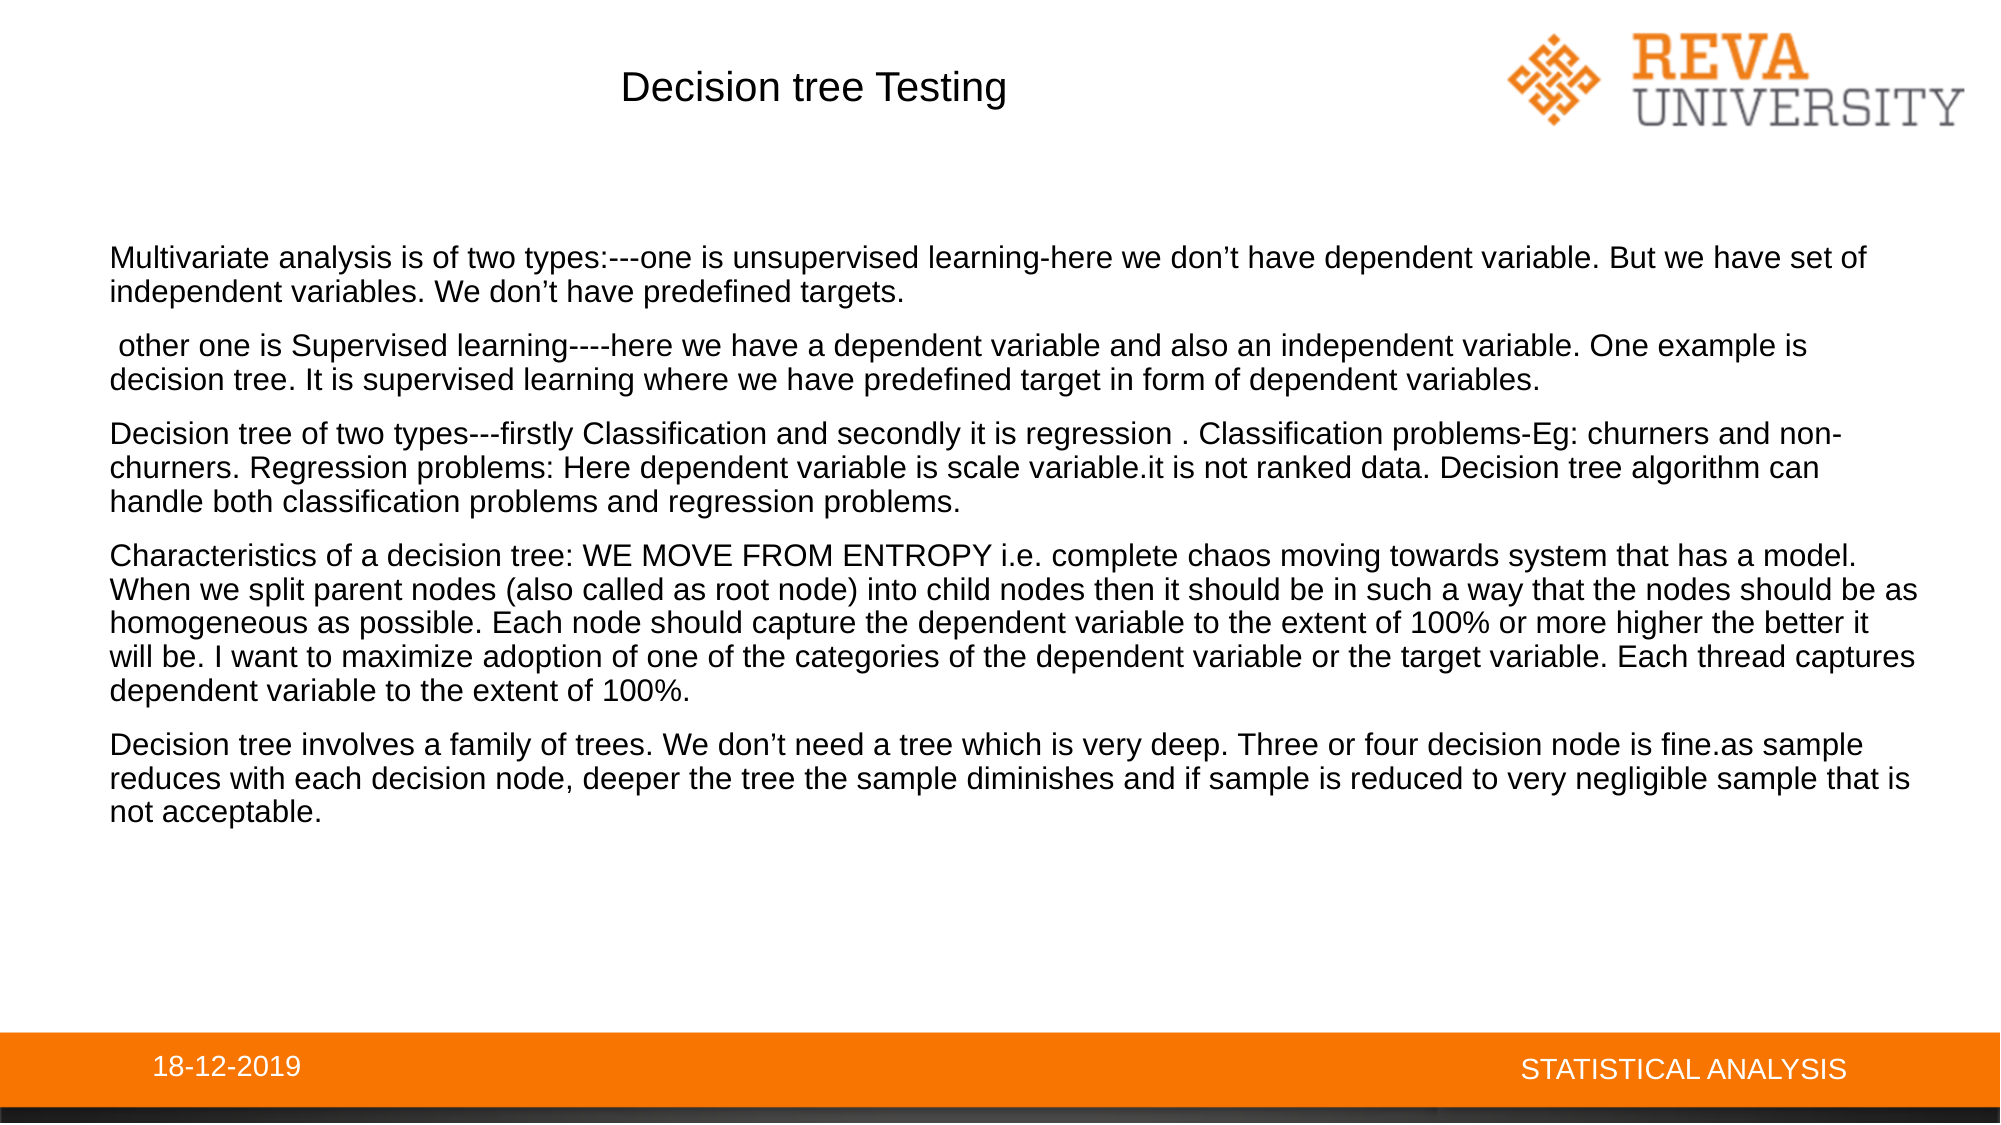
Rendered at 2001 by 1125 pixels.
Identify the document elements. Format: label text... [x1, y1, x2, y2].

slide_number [137, 1039, 588, 1100]
footer STATISTICAL ANALYSIS [1187, 1042, 1863, 1103]
picture [1507, 15, 1988, 144]
subtitle Multivariate analysis is of two types:---one is unsupervised learning-here we don’t have dependent variable. But we have set of independent variables. We don’t have predefined targets. other one is Supervised learning----here we have a dependent variable and also an independent variable. One example is decision tree. It is supervised learning where we have predefined target in form of dependent variables. Decision tree of two types---firstly Classification and secondly it is regression . Classification problems-Eg: churners and non-churners. Regression problems: Here dependent variable is scale variable.it is not ranked data. Decision tree algorithm can handle both classification problems and regression problems. Characteristics of a decision tree: WE MOVE FROM ENTROPY i.e. complete chaos moving towards system that has a model. When we split parent nodes (also called as root node) into child nodes then it should be in such a way that the nodes should be as homogeneous as possible. Each node should capture the dependent variable to the extent of 100% or more higher the better it will be. I want to maximize adoption of one of the categories of the dependent variable or the target variable. Each thread captures dependent variable to the extent of 100%. Decision tree involves a family of trees. We don’t need a tree which is very deep. Three or four decision node is fine.as sample reduces with each decision node, deeper the tree the sample diminishes and if sample is reduced to very negligible sample that is not acceptable. [94, 233, 1940, 958]
text_box Decision tree Testing [64, 41, 1565, 118]
picture [0, 1020, 2000, 1123]
